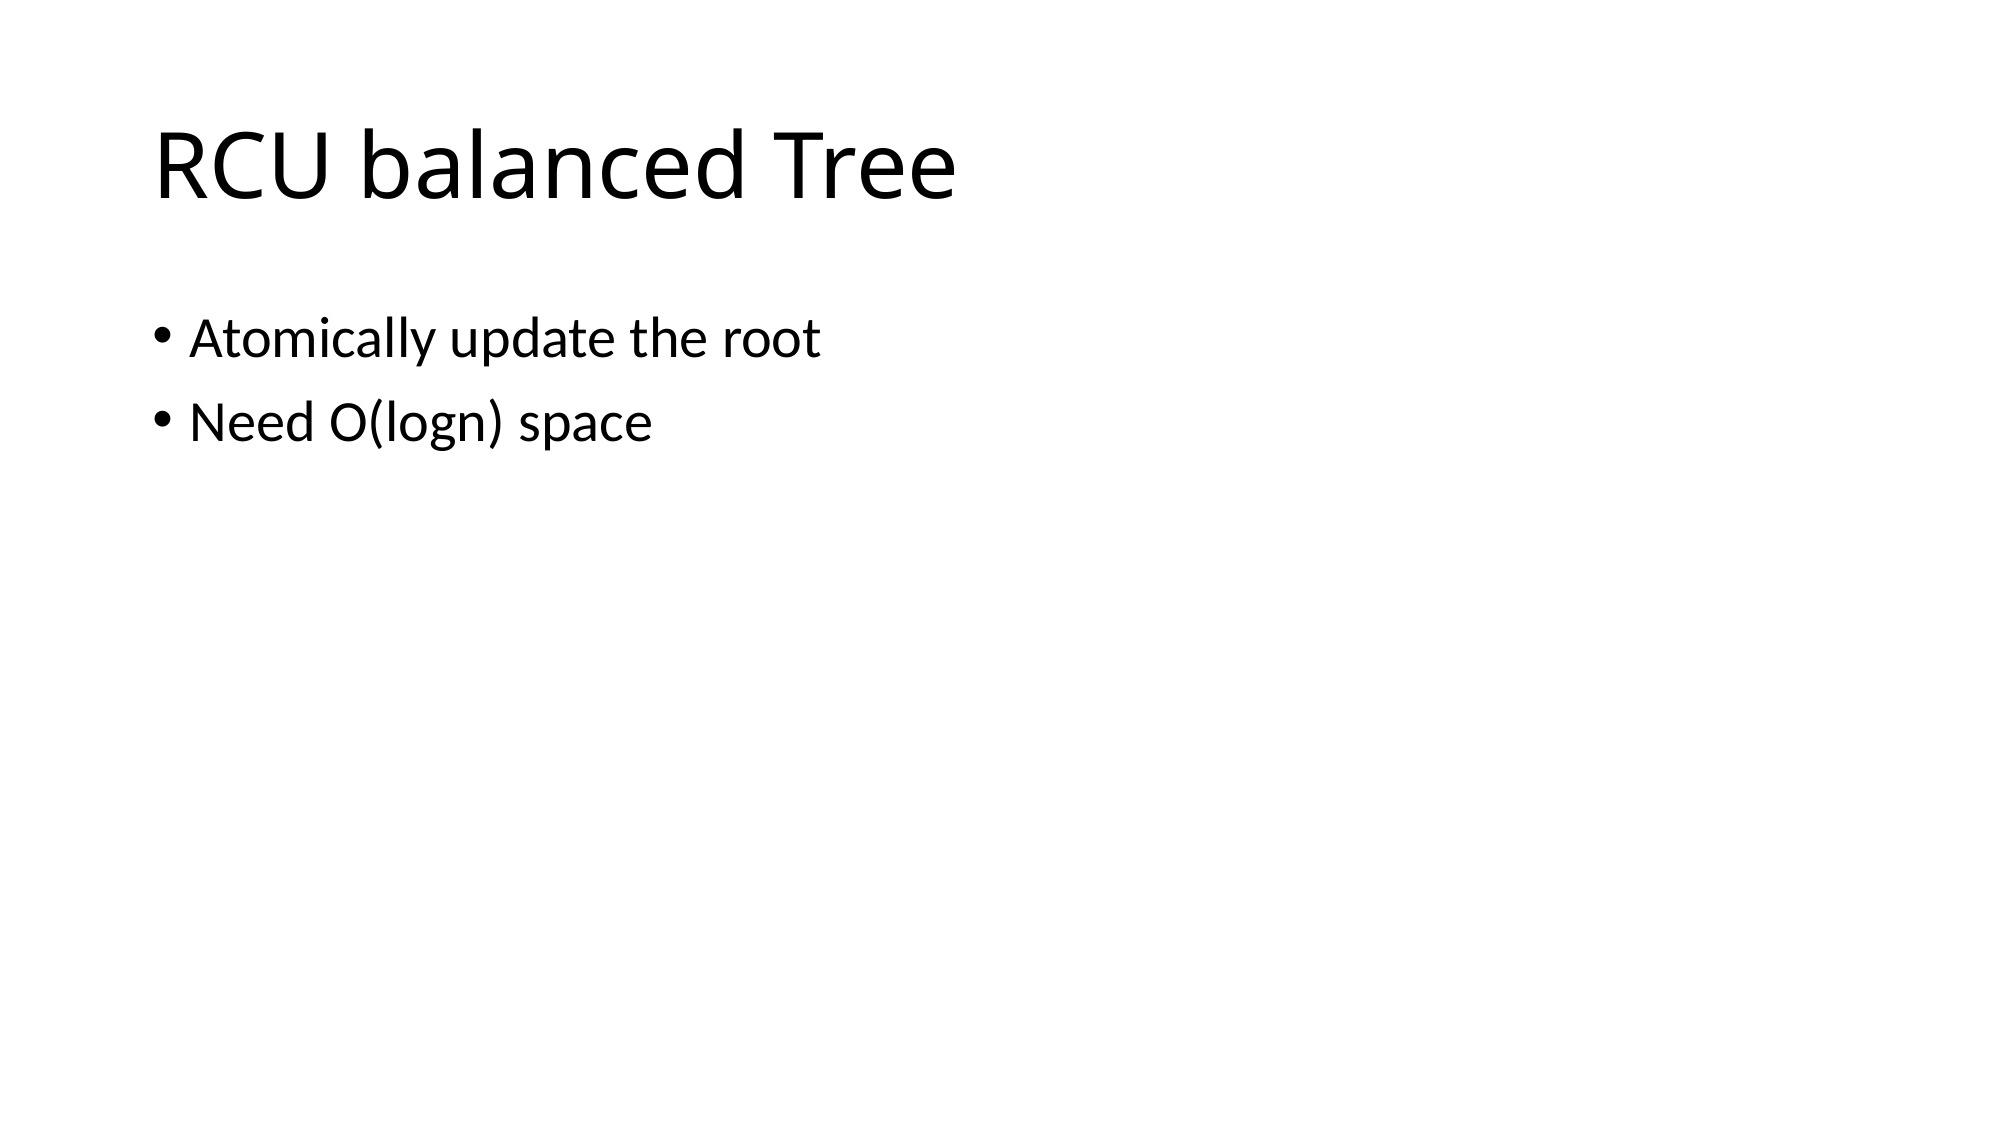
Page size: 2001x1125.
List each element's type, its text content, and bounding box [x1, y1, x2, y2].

title RCU balanced Tree [137, 59, 1863, 278]
list Atomically update the root Need O(logn) space [137, 299, 1863, 1014]
